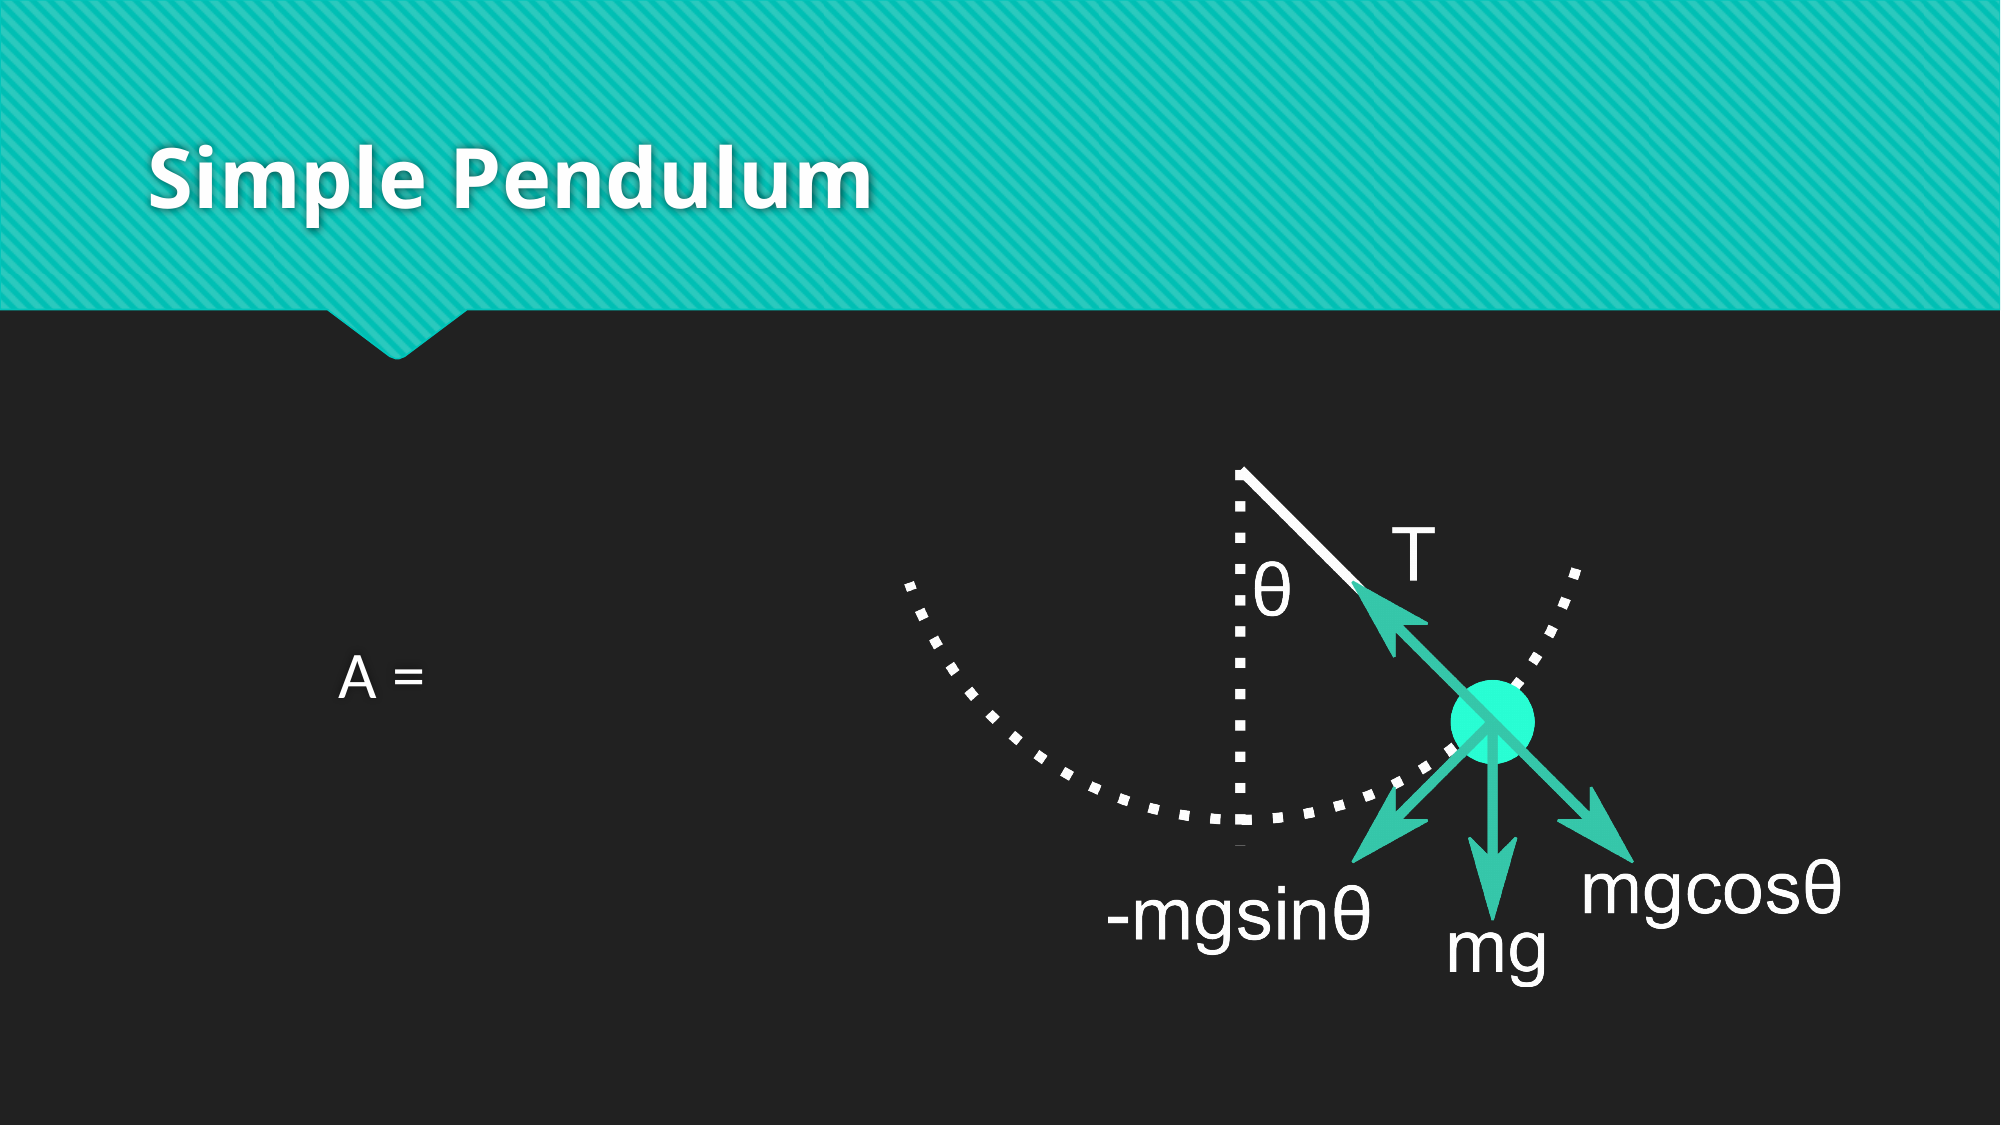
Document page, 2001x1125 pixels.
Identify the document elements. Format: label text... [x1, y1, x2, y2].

title Simple Pendulum [132, 73, 1868, 233]
picture [904, 466, 1868, 987]
